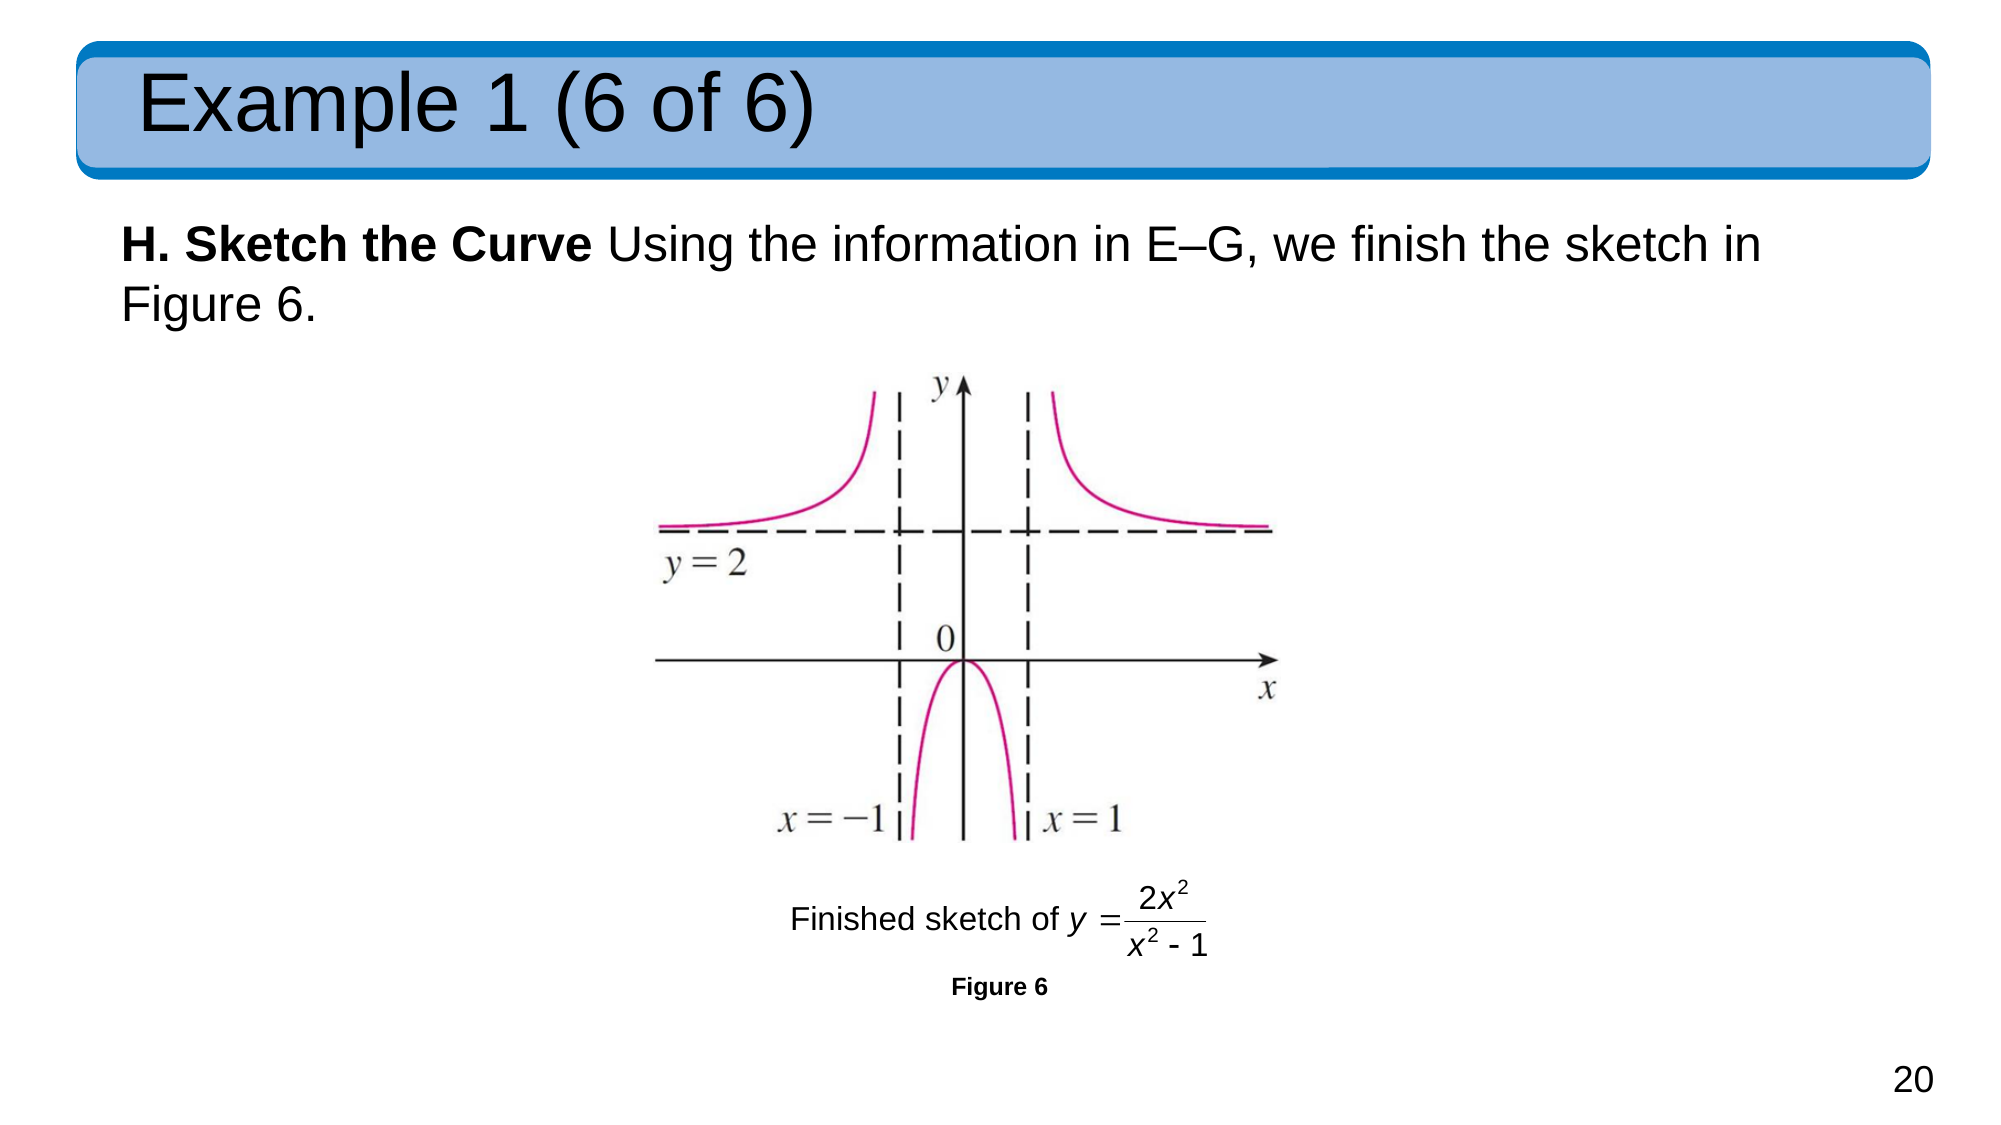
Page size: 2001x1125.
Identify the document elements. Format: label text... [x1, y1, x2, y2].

list Figure 6 [915, 974, 1085, 1012]
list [653, 372, 1281, 843]
title Example 1 (6 of 6) [137, 59, 1863, 171]
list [790, 874, 1209, 961]
list H. Sketch the Curve Using the information in E–G, we finish the sketch in Figure 6. [120, 211, 1880, 373]
